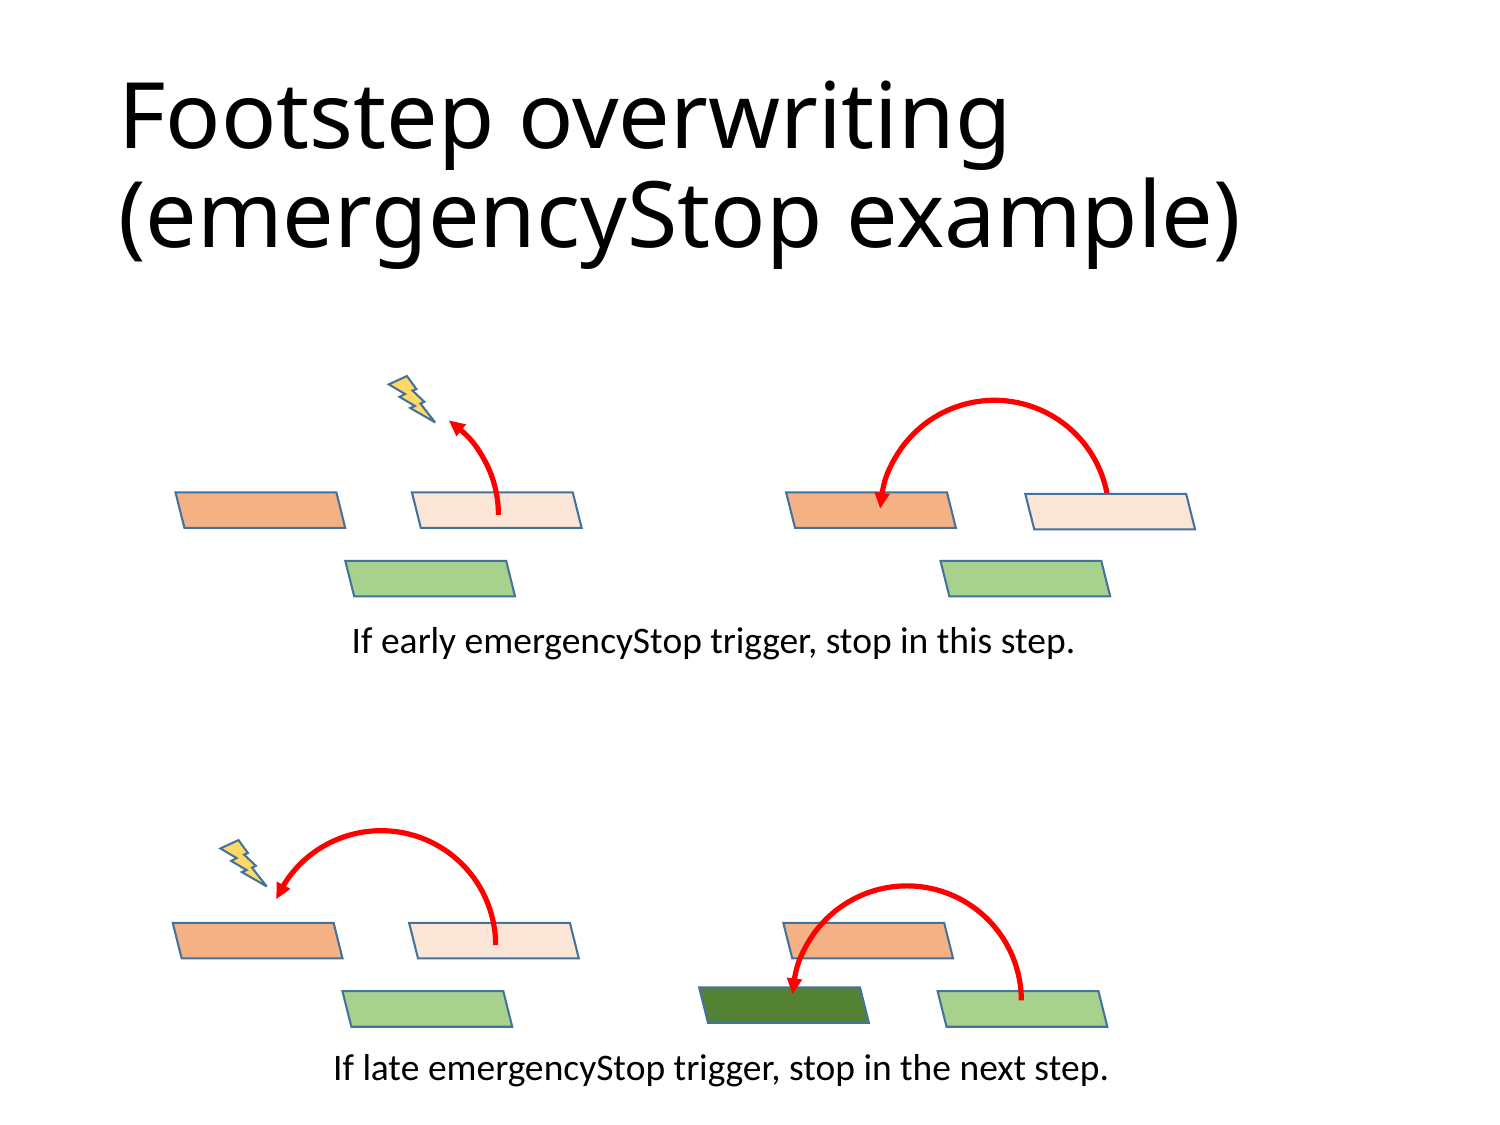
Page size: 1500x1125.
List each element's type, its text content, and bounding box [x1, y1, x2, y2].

text_box [697, 986, 871, 1024]
text_box [276, 830, 497, 946]
text_box [787, 885, 1022, 1001]
title Footstep overwriting (emergencyStop example) [103, 59, 1397, 278]
text_box If early emergencyStop trigger, stop in this step. [336, 608, 1100, 669]
text_box [218, 838, 268, 888]
text_box [341, 990, 514, 1028]
text_box [781, 921, 822, 960]
text_box If late emergencyStop trigger, stop in the next step. [318, 1035, 1134, 1096]
text_box [383, 420, 499, 515]
text_box [939, 990, 1109, 1028]
text_box [939, 559, 1112, 598]
text_box [343, 559, 517, 598]
text_box [174, 491, 347, 529]
text_box [416, 491, 583, 529]
text_box [784, 491, 958, 529]
text_box [1023, 492, 1197, 531]
text_box [413, 921, 581, 960]
text_box [171, 921, 344, 960]
text_box [875, 399, 1108, 515]
text_box [386, 374, 436, 424]
